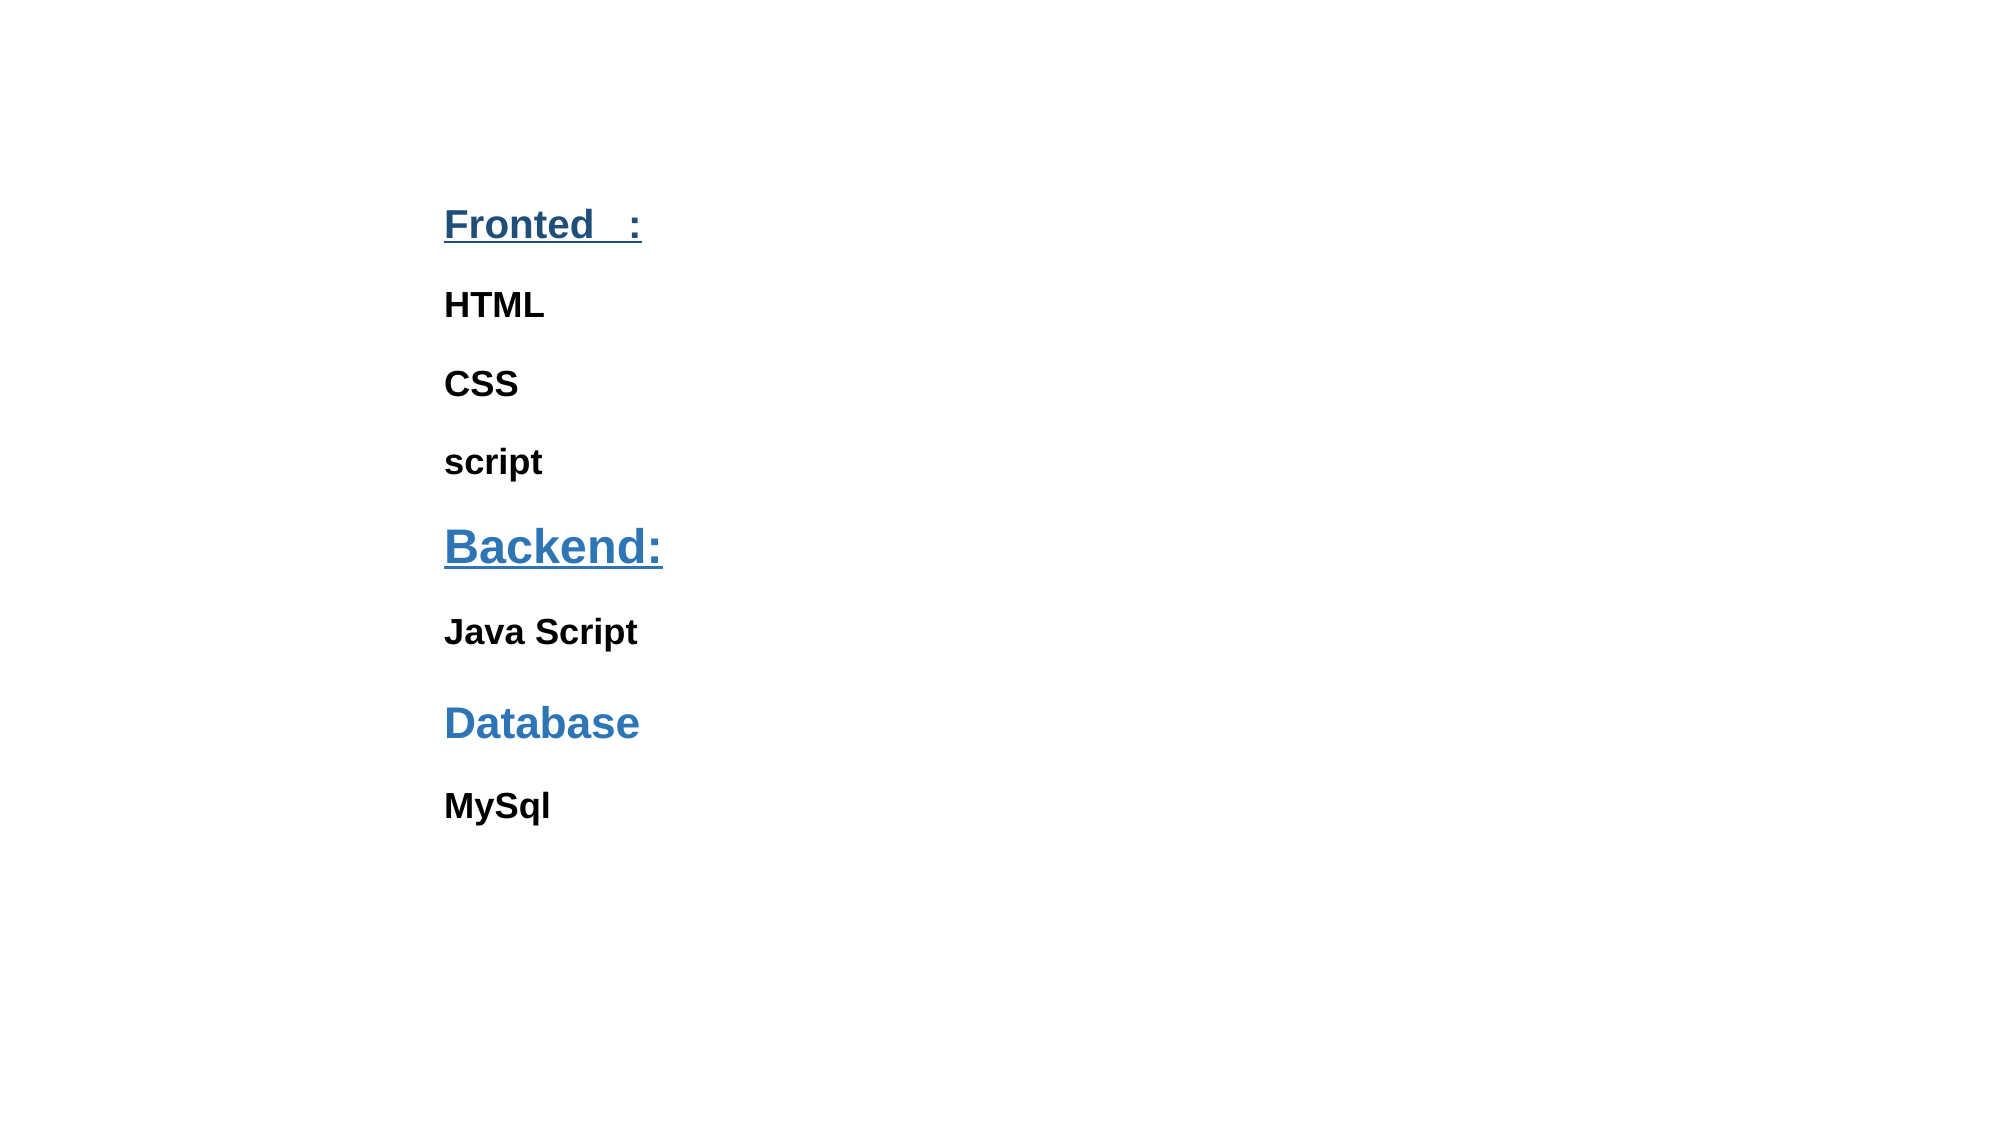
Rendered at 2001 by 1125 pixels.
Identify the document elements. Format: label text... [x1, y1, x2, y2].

title Fronted : HTML CSS script Backend: Java Script Database MySql [429, 192, 1412, 838]
